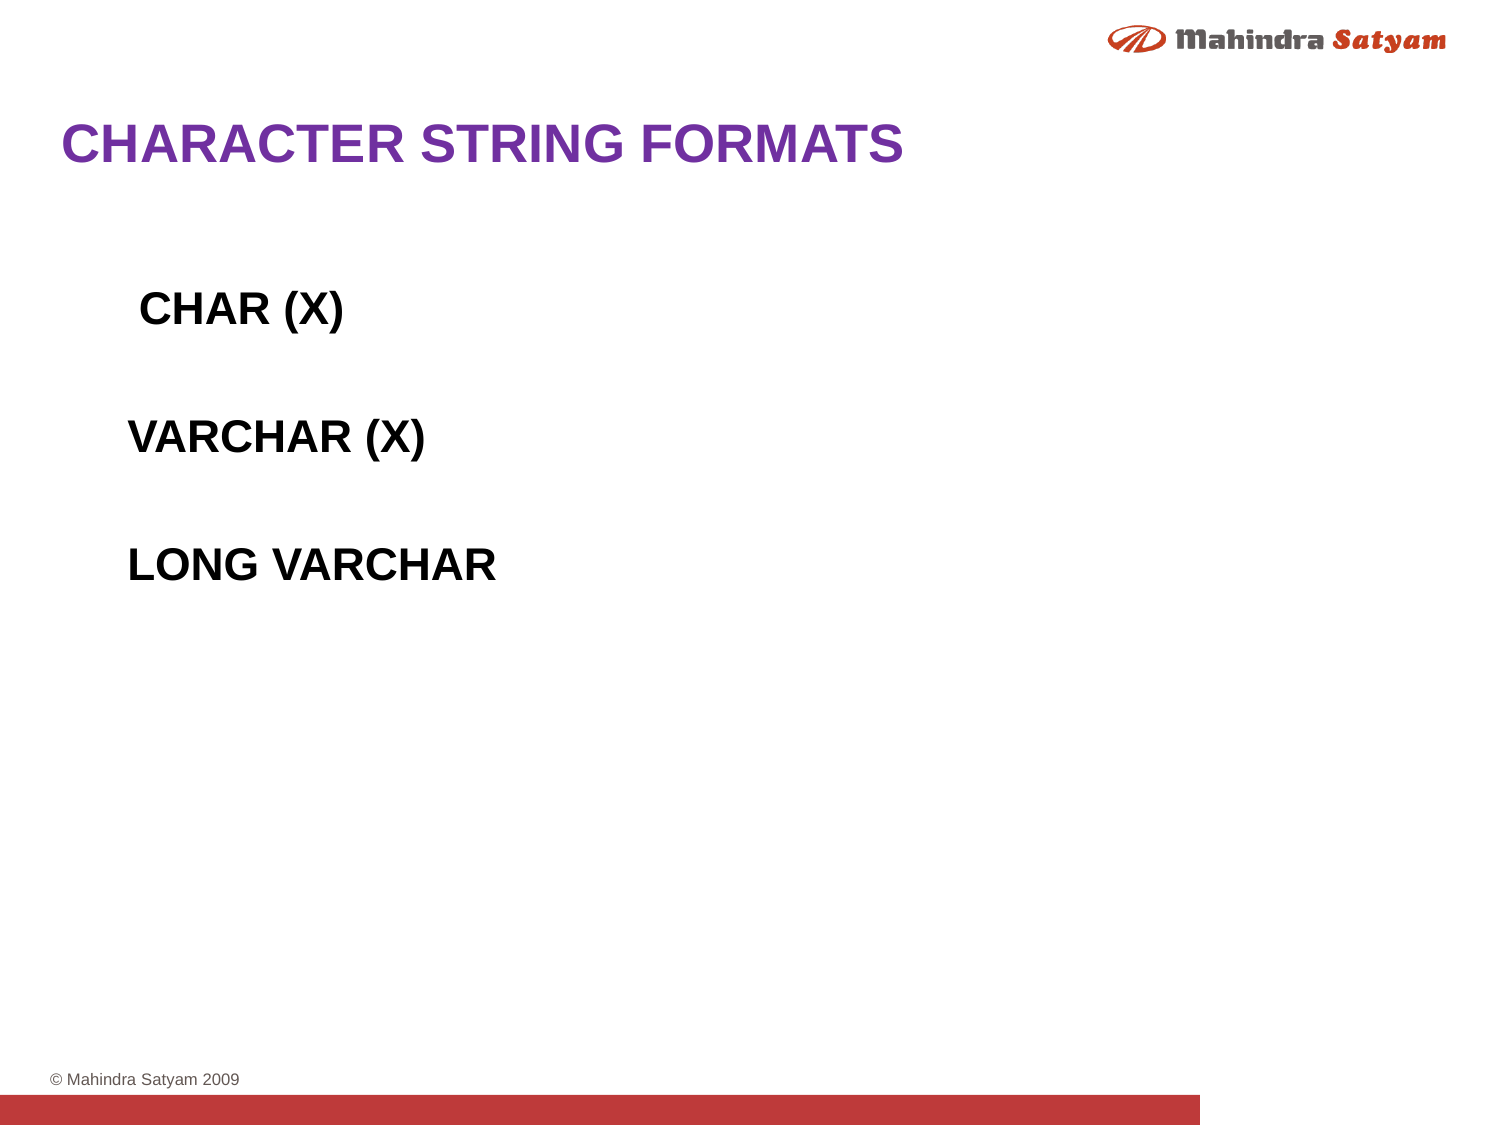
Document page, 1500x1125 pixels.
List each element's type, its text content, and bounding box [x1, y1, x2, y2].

text_box CHAR (X) VARCHAR (X) LONG VARCHAR [112, 271, 1388, 1034]
picture [1107, 25, 1446, 53]
text_box CHARACTER STRING FORMATS [8, 107, 960, 239]
